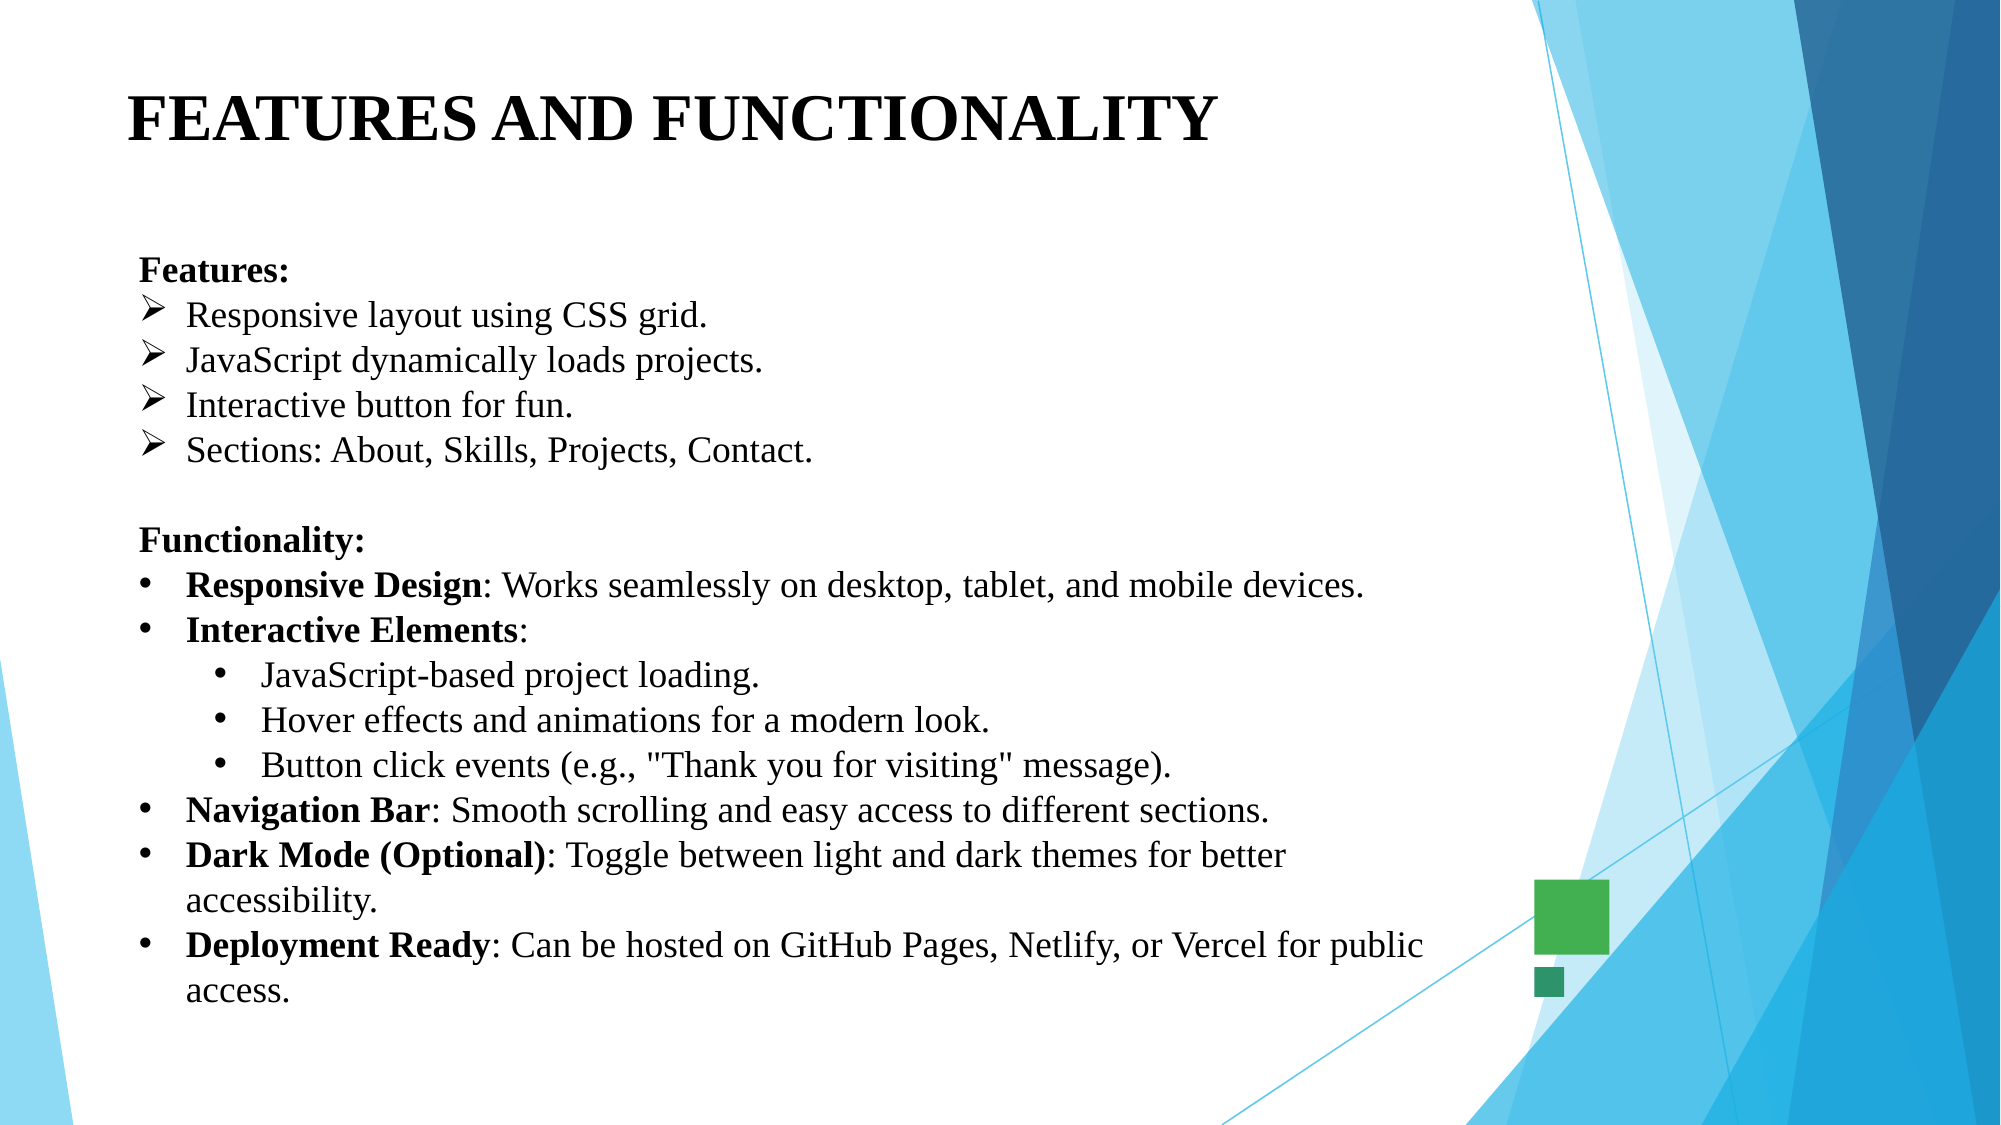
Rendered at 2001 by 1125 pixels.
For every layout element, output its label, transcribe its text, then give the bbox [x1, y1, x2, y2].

text_box [1534, 879, 1610, 955]
text_box [1534, 967, 1565, 997]
title FEATURES AND FUNCTIONALITY [111, 65, 1288, 148]
text_box Features: Responsive layout using CSS grid. JavaScript dynamically loads projects. Interactive button for fun. Sections: About, Skills, Projects, Contact. Functionality: Responsive Design: Works seamlessly on desktop, tablet, and mobile devices. Interactive Elements: JavaScript-based project loading. Hover effects and animations for a modern look. Button click events (e.g., "Thank you for visiting" message). Navigation Bar: Smooth scrolling and easy access to different sections. Dark Mode (Optional): Toggle between light and dark themes for better accessibility. Deployment Ready: Can be hosted on GitHub Pages, Netlify, or Vercel for public access. [123, 237, 1463, 1063]
